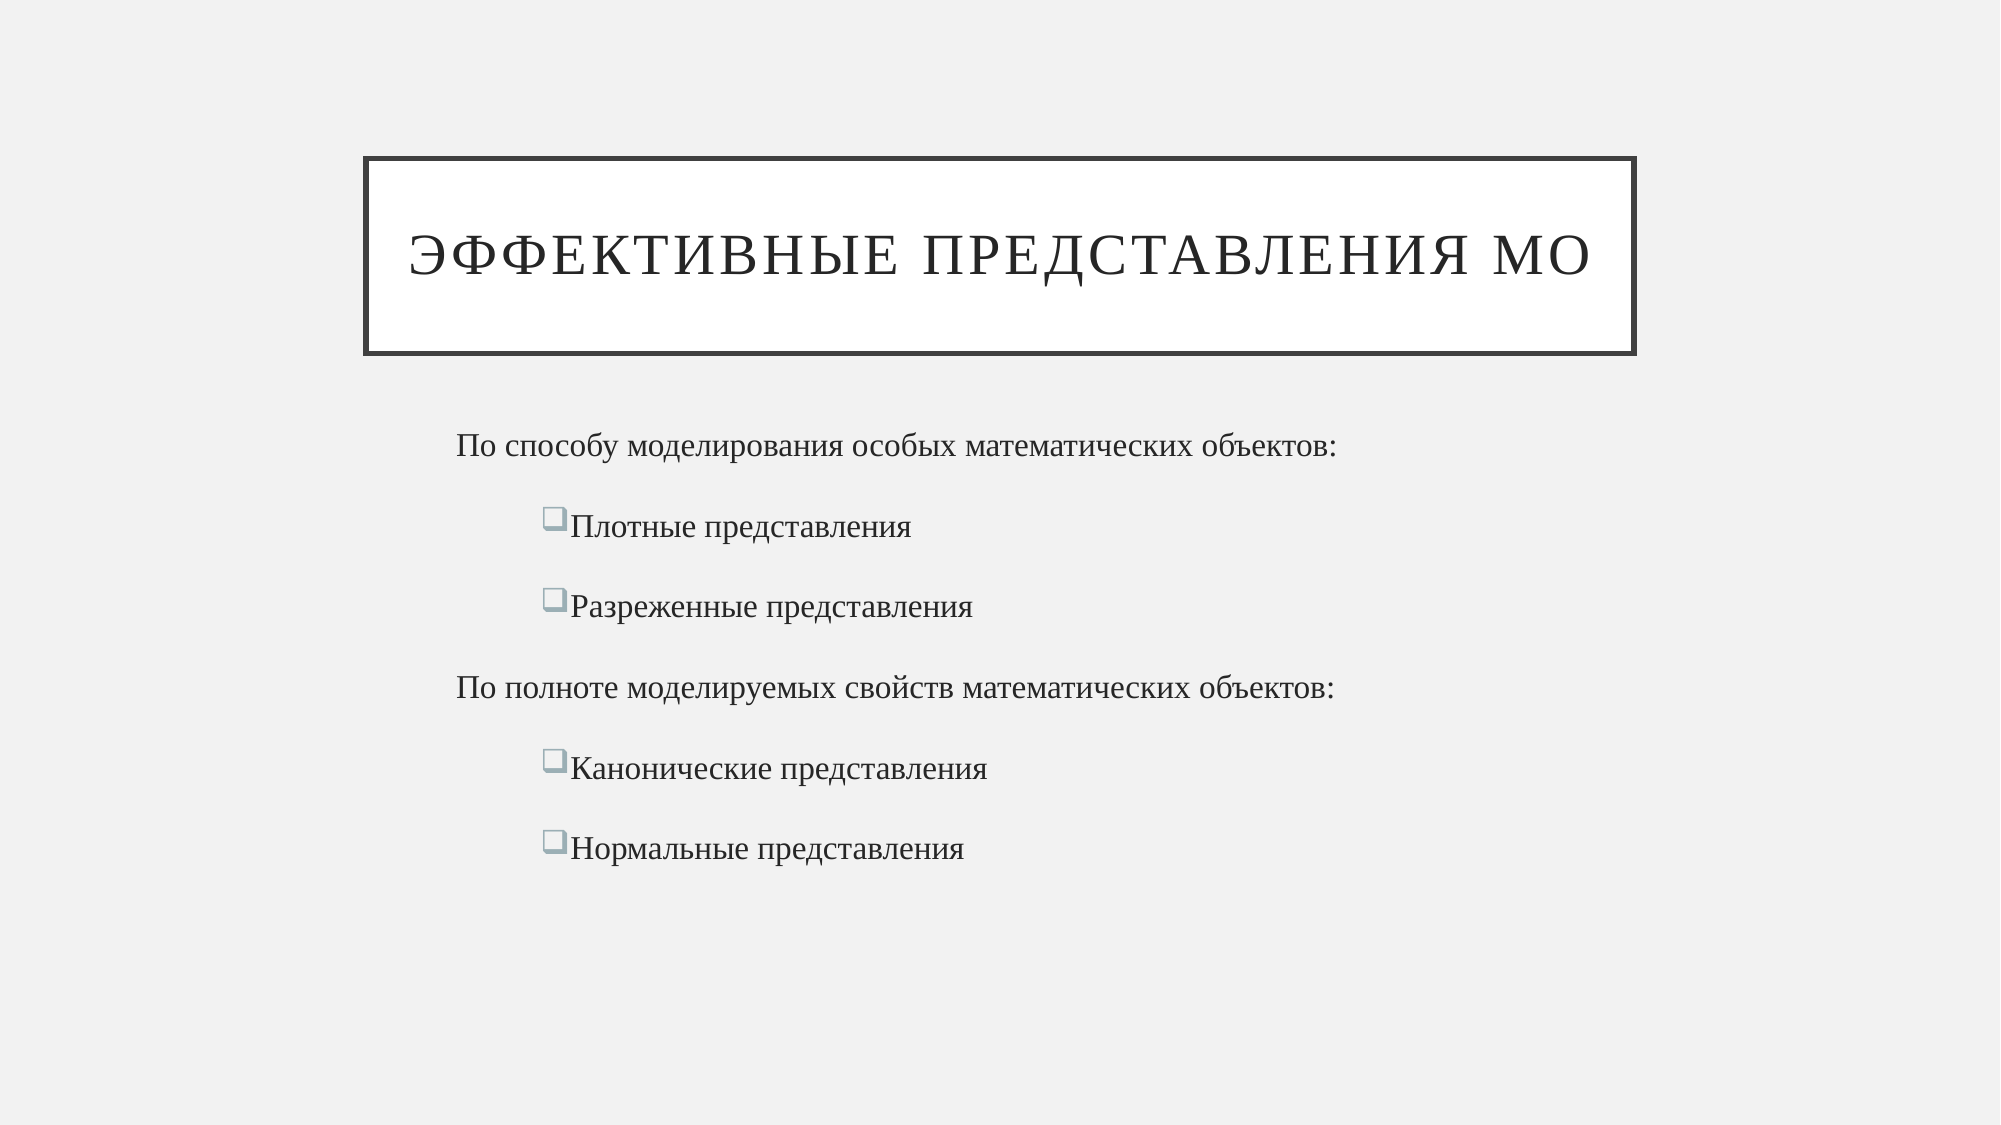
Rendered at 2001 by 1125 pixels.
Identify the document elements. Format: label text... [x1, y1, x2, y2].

title Эффективные представления МО [363, 156, 1637, 356]
list По способу моделирования особых математических объектов: Плотные представления Разреженные представления По полноте моделируемых свойств математических объектов: Канонические представления Нормальные представления [366, 396, 1634, 1070]
